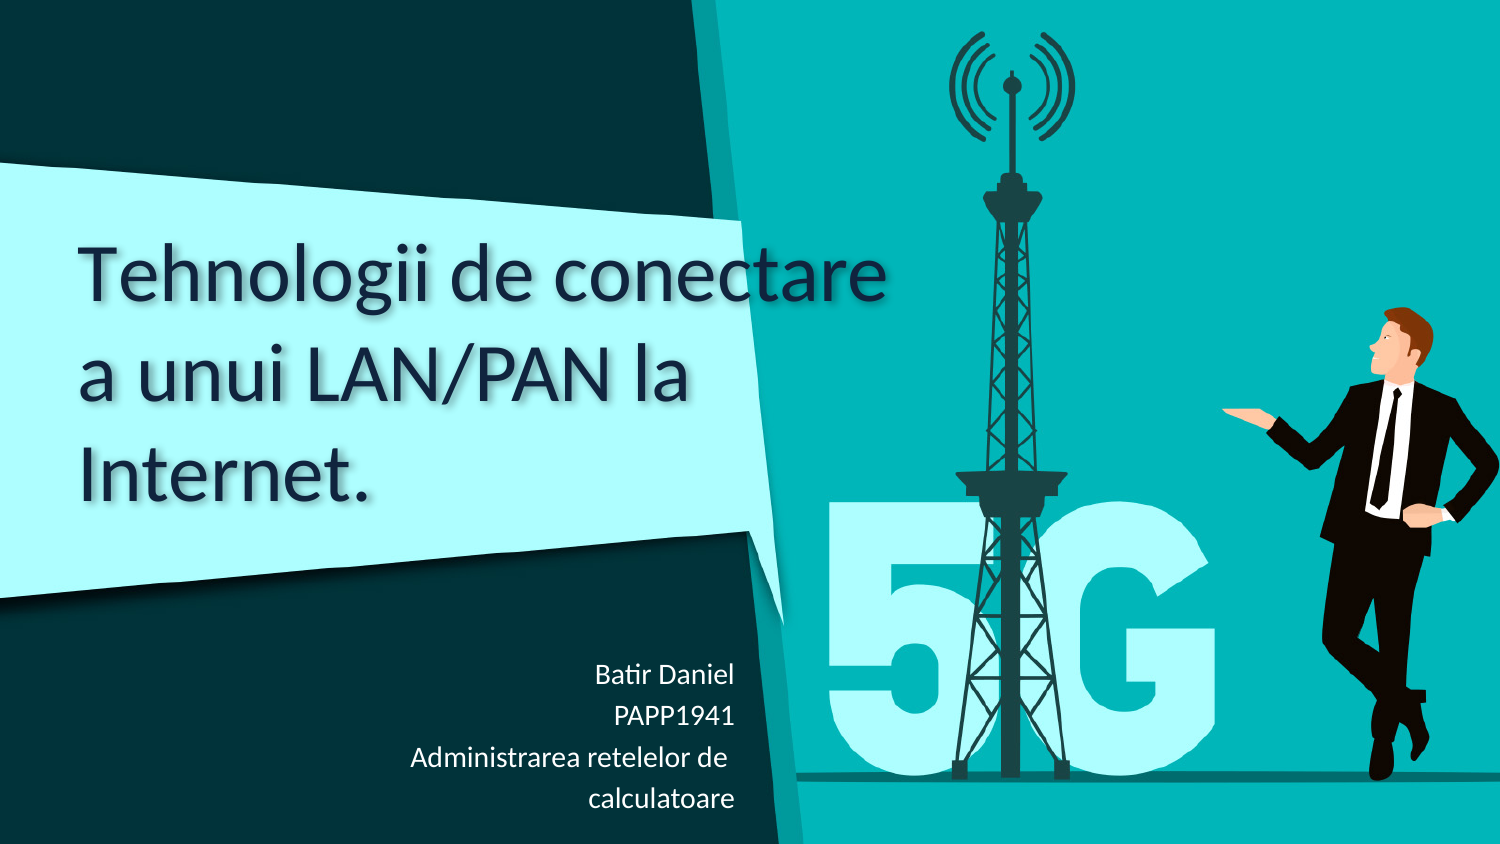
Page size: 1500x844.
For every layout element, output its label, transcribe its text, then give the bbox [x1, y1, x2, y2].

title Tehnologii de conectare a unui LAN/PAN la Internet. [62, 171, 913, 565]
picture [0, 0, 1500, 844]
subtitle Batir Daniel PAPP1941 Administrarea retelelor de calculatoare [198, 647, 750, 823]
